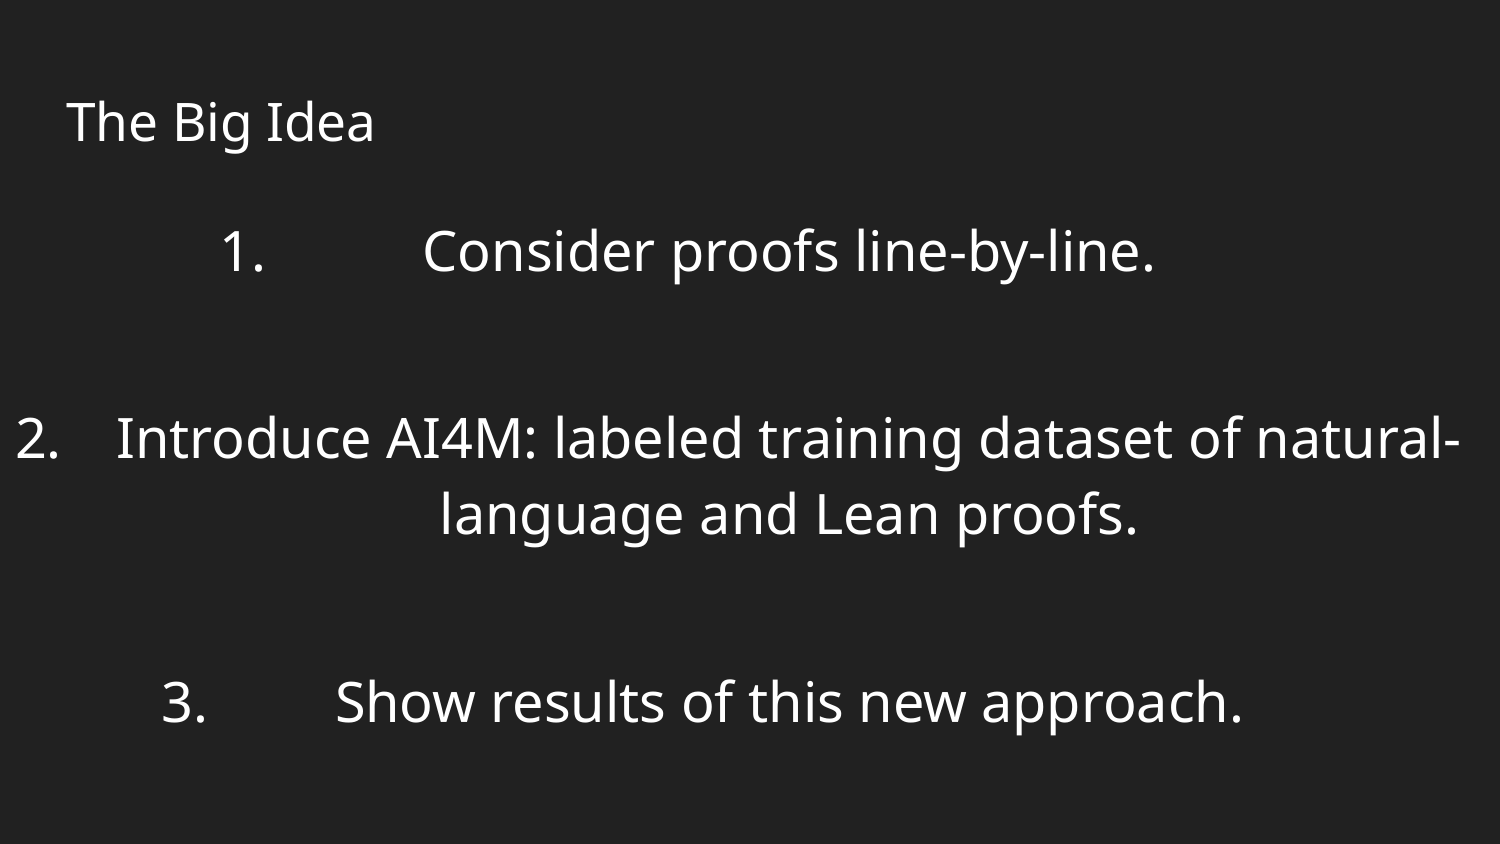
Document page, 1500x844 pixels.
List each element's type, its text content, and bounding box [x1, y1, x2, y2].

list Consider proofs line-by-line. Introduce AI4M: labeled training dataset of natural-language and Lean proofs. Show results of this new approach. [0, 189, 1500, 750]
title The Big Idea [51, 72, 1449, 167]
